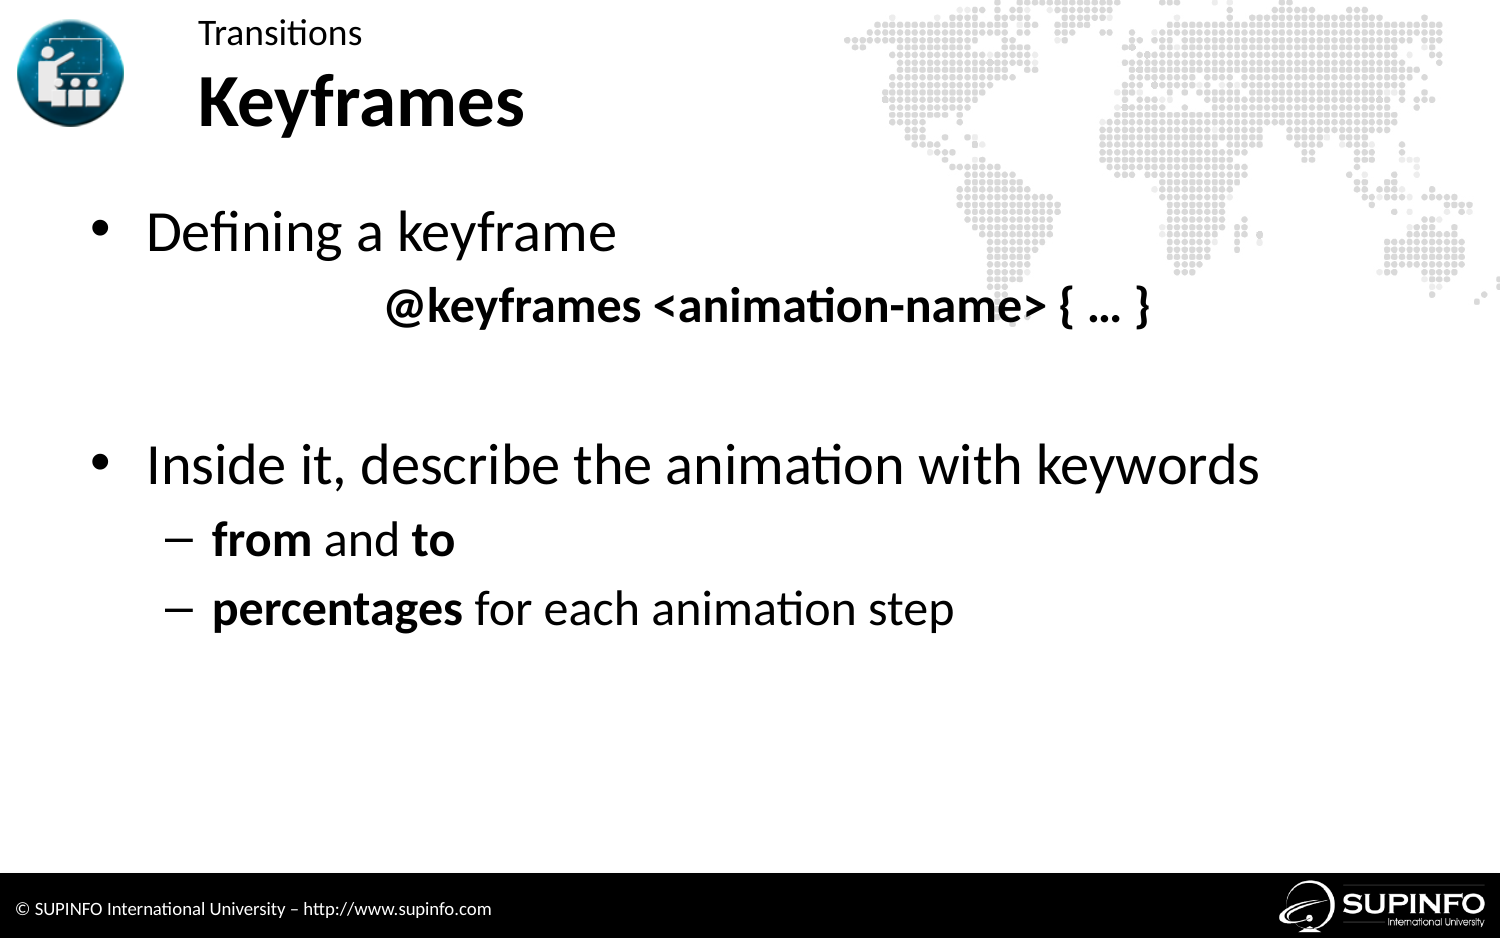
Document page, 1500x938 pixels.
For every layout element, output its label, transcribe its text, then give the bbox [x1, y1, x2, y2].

list Defining a keyframe @keyframes <animation-name> { … } Inside it, describe the animation with keywords from and to percentages for each animation step [75, 185, 1459, 880]
picture [49, 37, 102, 75]
picture [1269, 870, 1494, 938]
title Keyframes [183, 56, 1459, 138]
picture [17, 19, 125, 127]
picture [39, 46, 101, 107]
picture [844, 0, 1500, 327]
list Transitions [183, 0, 1459, 56]
